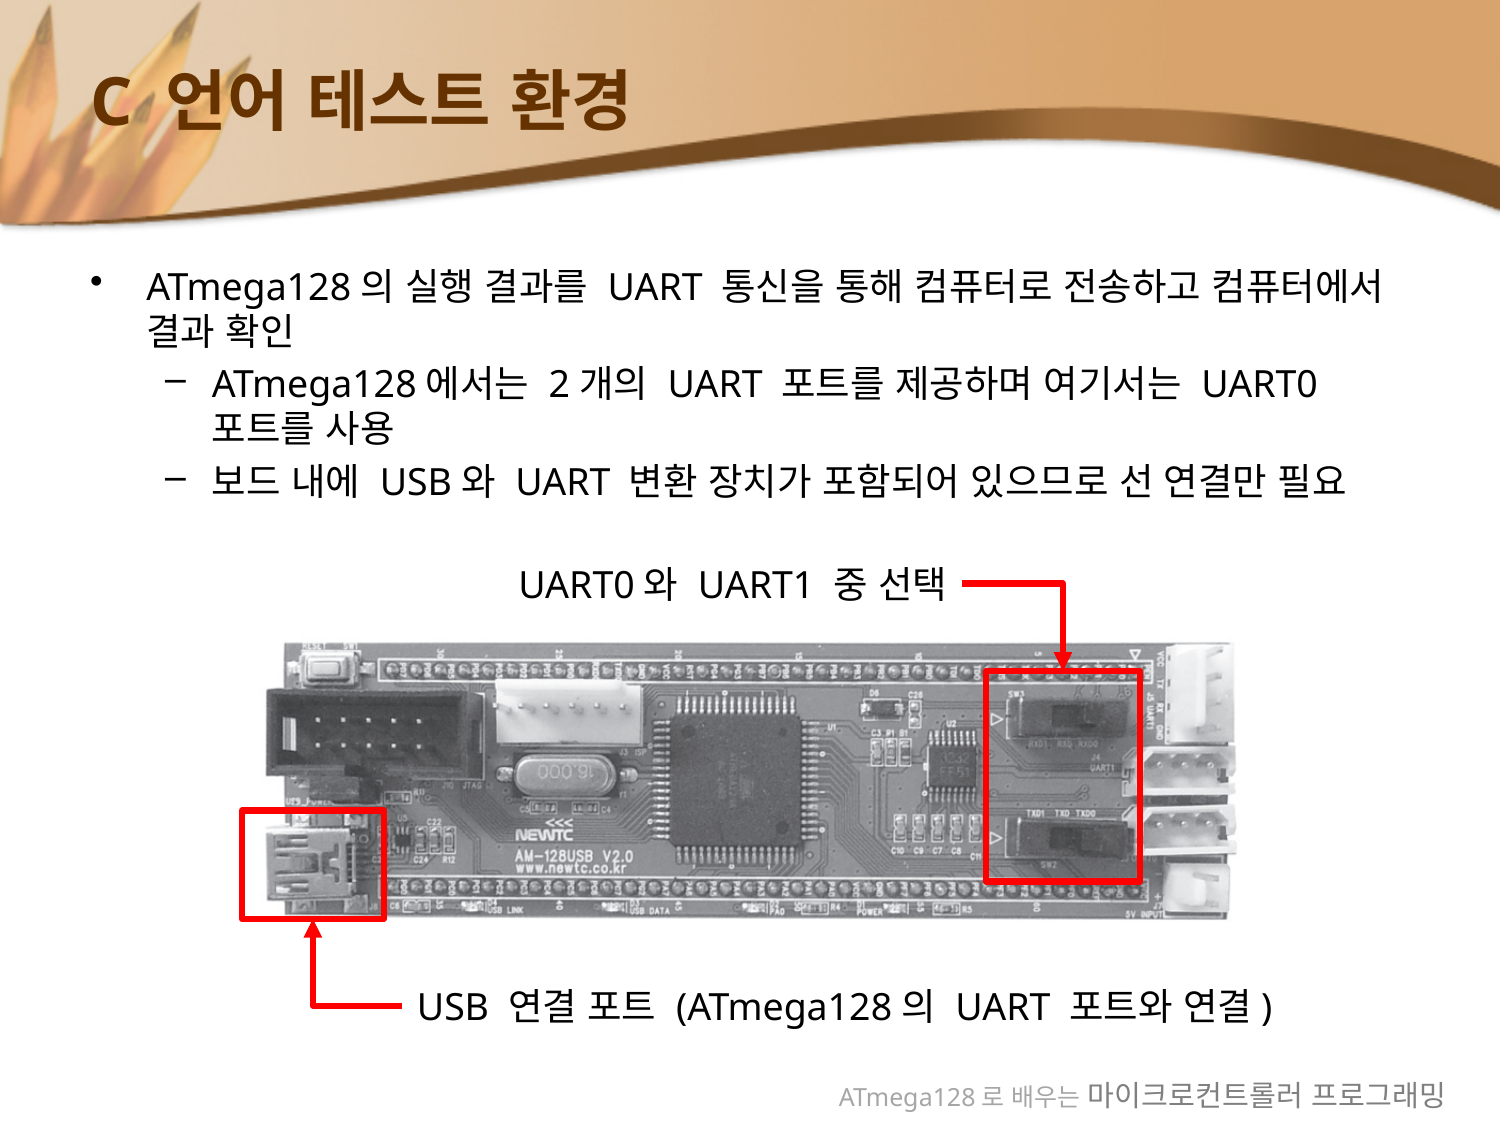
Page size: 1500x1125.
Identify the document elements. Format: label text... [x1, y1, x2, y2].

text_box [962, 583, 1064, 672]
text_box USB 연결 포트 (ATmega128의 UART 포트와 연결) [402, 975, 1288, 1036]
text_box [312, 918, 396, 1007]
text_box [240, 808, 254, 921]
picture [0, 0, 1500, 1125]
text_box UART0와 UART1 중 선택 [503, 553, 962, 614]
title C 언어 테스트 환경 [75, 47, 1140, 149]
list ATmega128의 실행 결과를 UART 통신을 통해 컴퓨터로 전송하고 컴퓨터에서 결과 확인 ATmega128에서는 2개의 UART 포트를 제공하며 여기서는 UART0 포트를 사용 보드 내에 USB와 UART 변환 장치가 포함되어 있으므로 선 연결만 필요 [75, 255, 1425, 1047]
